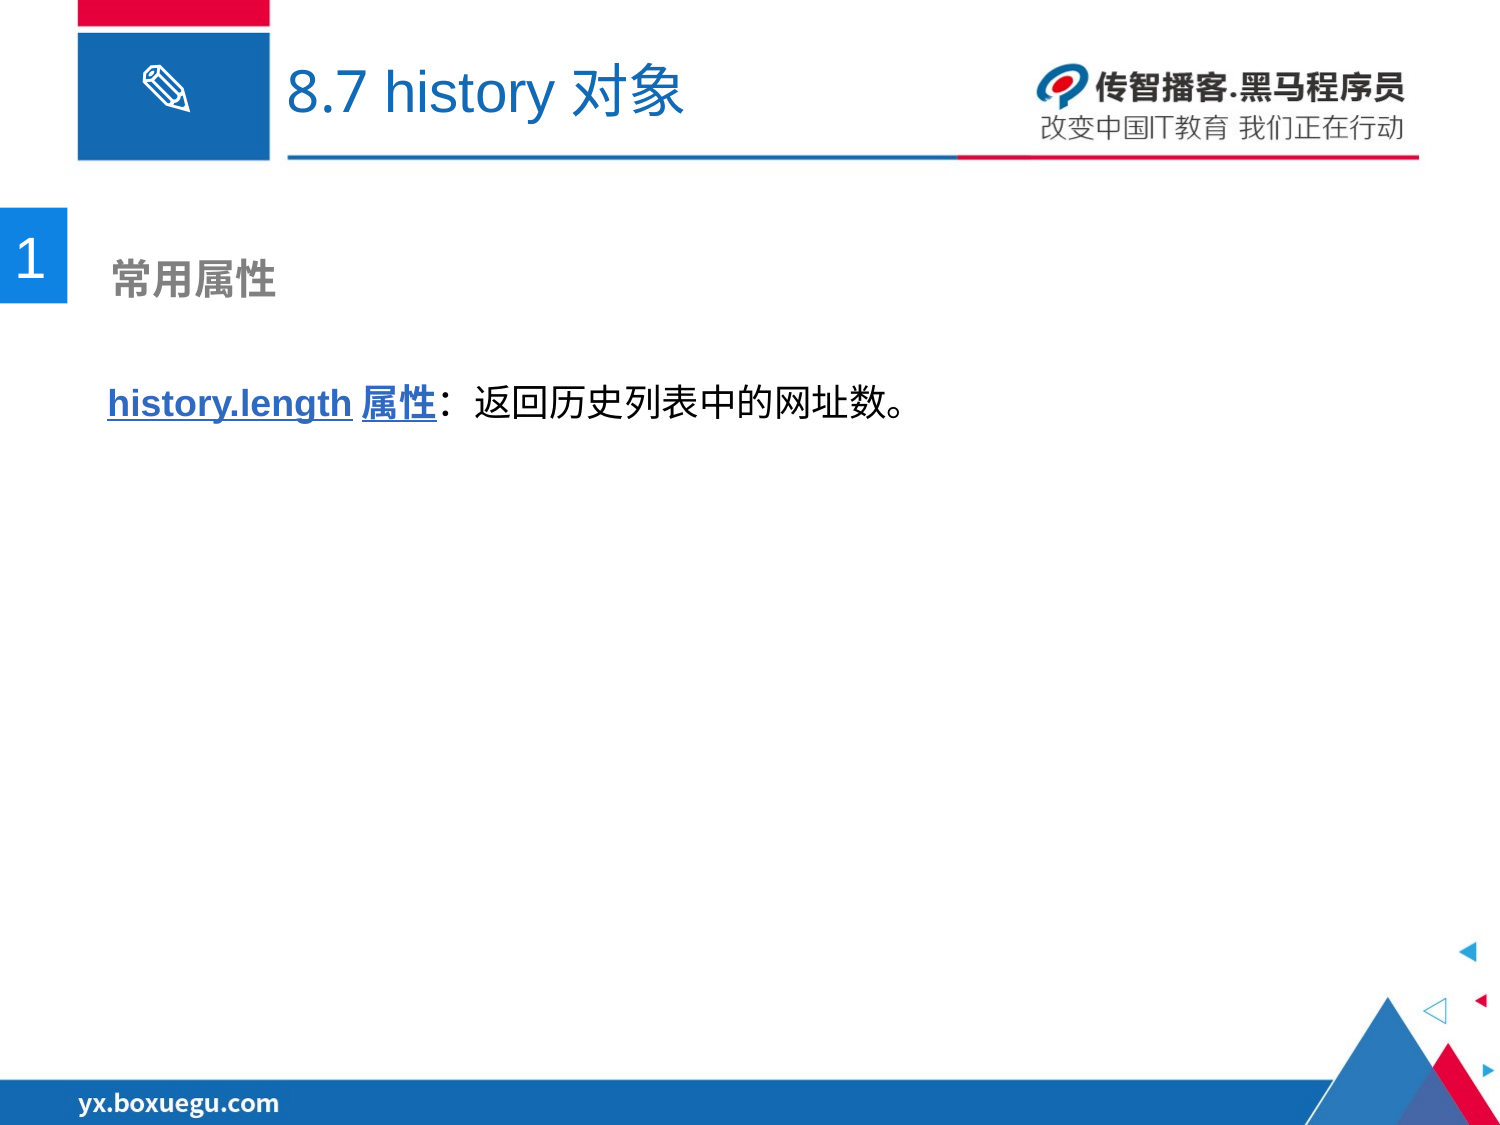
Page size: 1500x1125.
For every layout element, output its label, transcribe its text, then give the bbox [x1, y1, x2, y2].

picture [0, 1, 1500, 1125]
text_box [0, 207, 68, 304]
text_box history.length属性：返回历史列表中的网址数。 [92, 326, 1390, 432]
title 8.7 history对象 [271, 25, 1046, 153]
text_box 常用属性 [70, 245, 842, 310]
